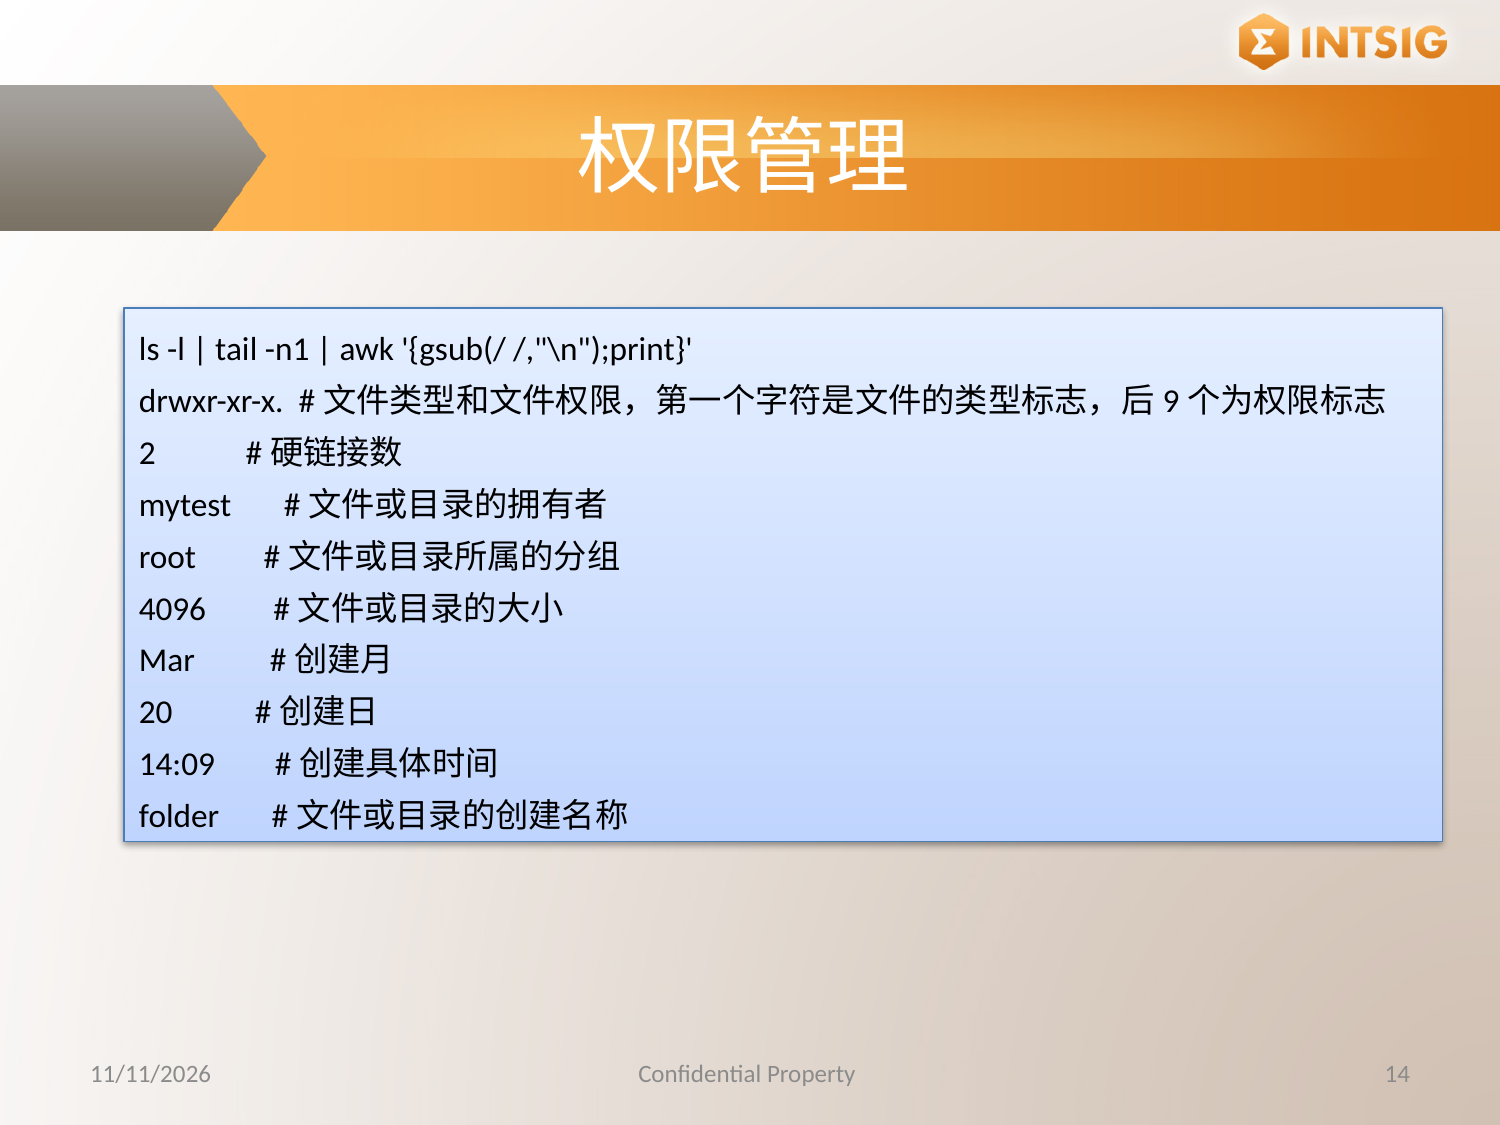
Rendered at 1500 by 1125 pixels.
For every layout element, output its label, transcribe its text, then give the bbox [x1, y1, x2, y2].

text_box ls -l | tail -n1 | awk '{gsub(/ /,"\n");print}' drwxr-xr-x. #文件类型和文件权限，第一个字符是文件的类型标志，后9个为权限标志 2 #硬链接数 mytest #文件或目录的拥有者 root #文件或目录所属的分组 4096 #文件或目录的大小 Mar #创建月 20 #创建日 14:09 #创建具体时间 folder #文件或目录的创建名称 [123, 307, 1443, 842]
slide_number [75, 1042, 425, 1103]
footer Confidential Property [512, 1042, 988, 1103]
slide_number 14 [1074, 1042, 1425, 1103]
text_box 权限管理 [562, 95, 925, 211]
picture [0, 0, 1500, 1125]
